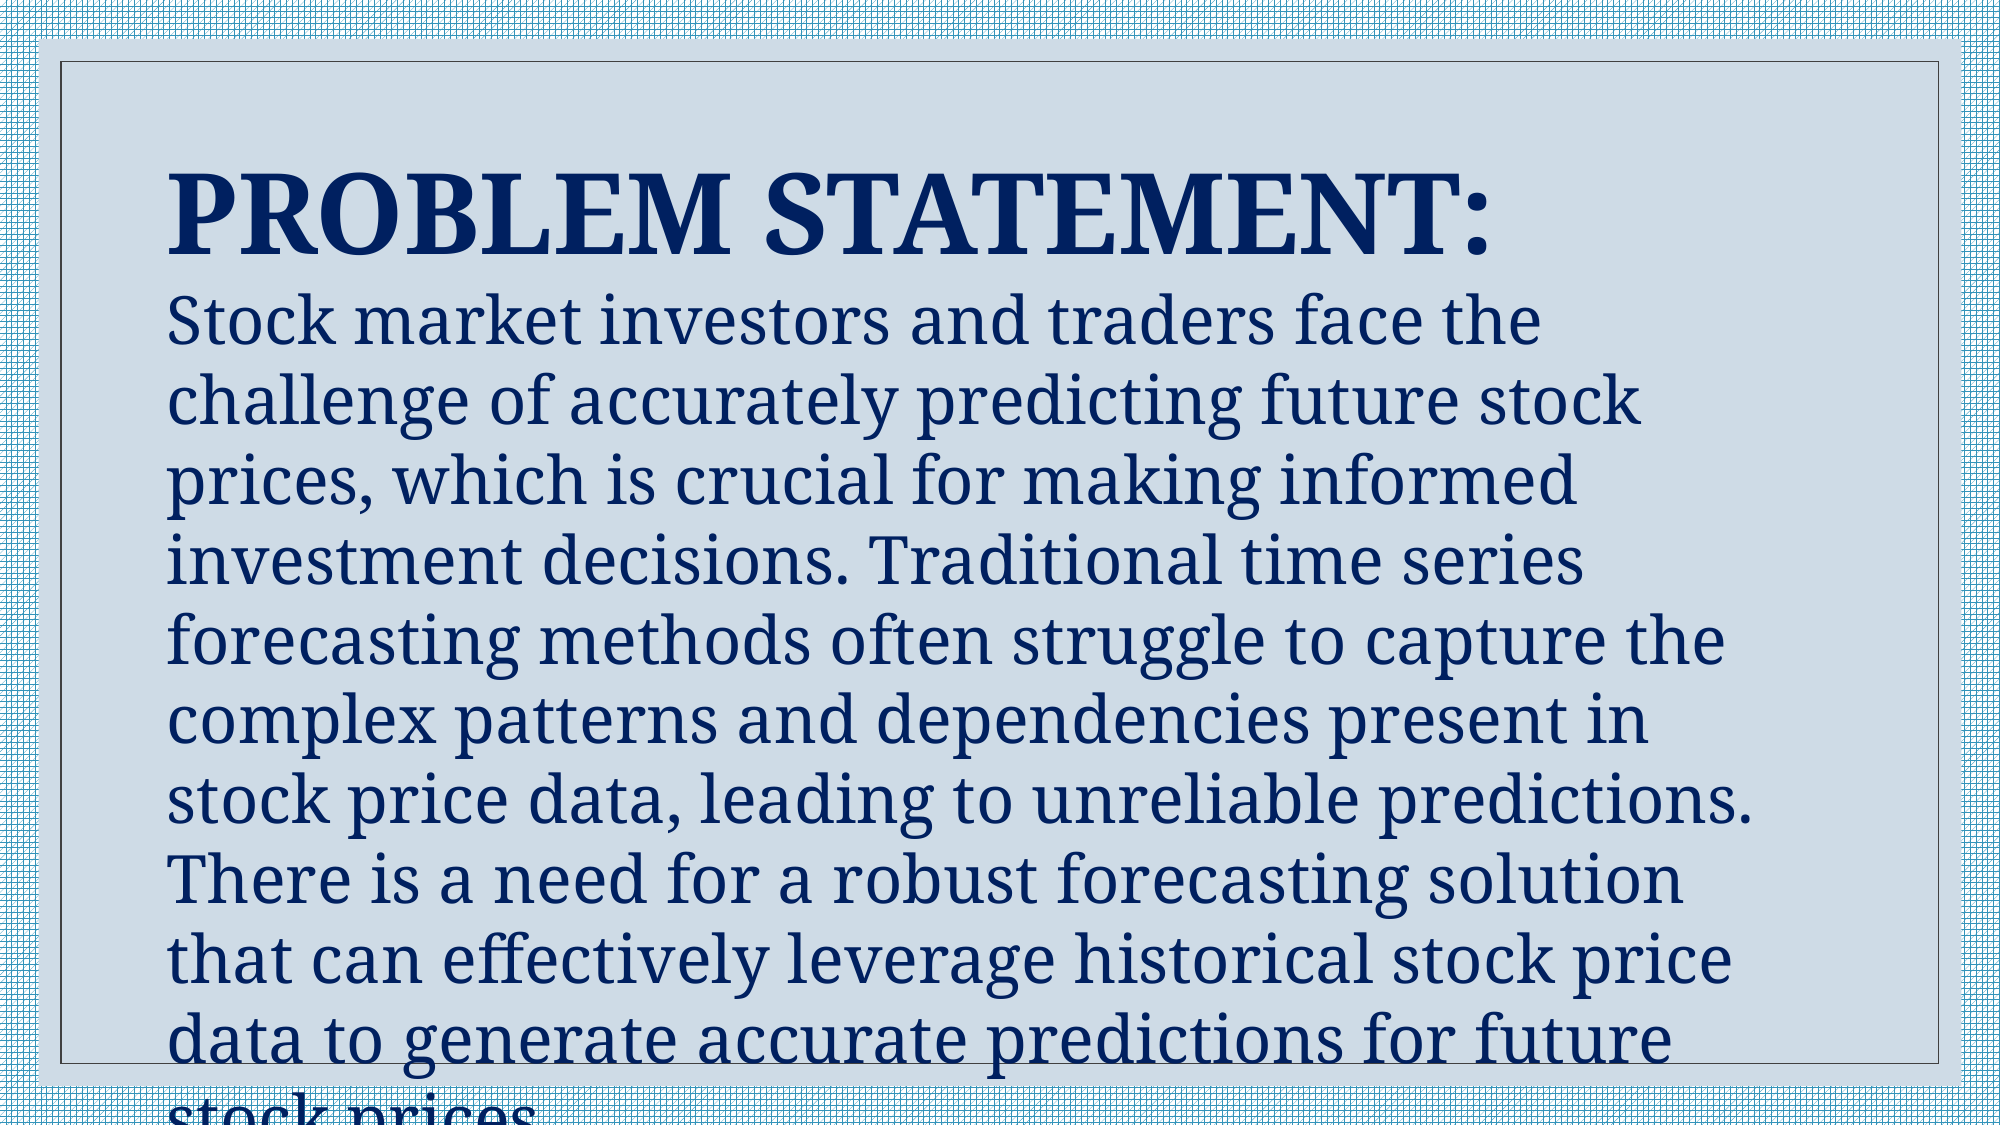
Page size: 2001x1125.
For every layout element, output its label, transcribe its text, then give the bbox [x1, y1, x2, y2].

text_box PROBLEM STATEMENT: Stock market investors and traders face the challenge of accurately predicting future stock prices, which is crucial for making informed investment decisions. Traditional time series forecasting methods often struggle to capture the complex patterns and dependencies present in stock price data, leading to unreliable predictions. There is a need for a robust forecasting solution that can effectively leverage historical stock price data to generate accurate predictions for future stock prices. [152, 135, 1829, 1125]
